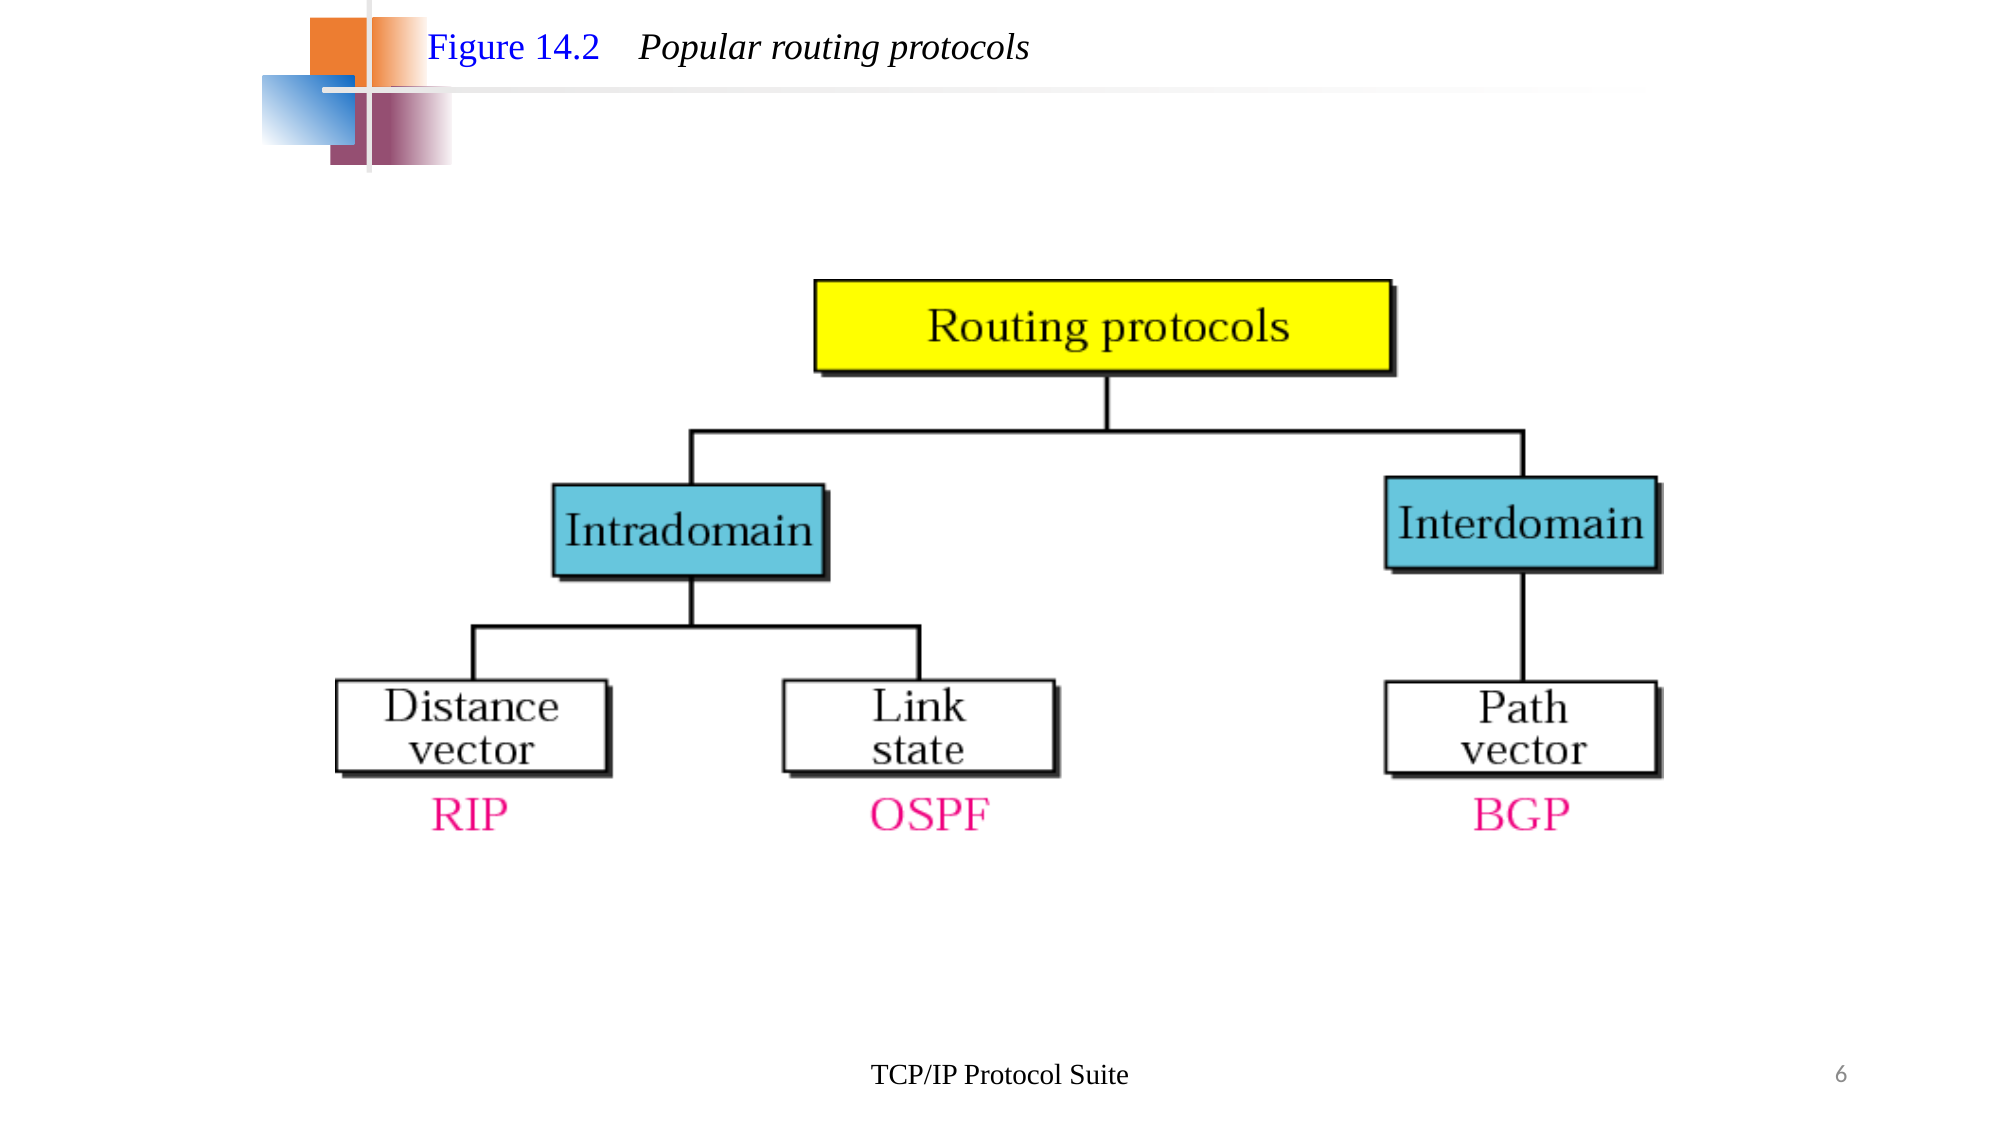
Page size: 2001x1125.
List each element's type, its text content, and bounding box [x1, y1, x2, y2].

text_box Figure 14.2 Popular routing protocols [412, 14, 1350, 75]
text_box [330, 93, 366, 165]
text_box [366, 0, 372, 87]
slide_number 6 [1412, 1042, 1863, 1103]
picture [335, 279, 1664, 845]
text_box [262, 75, 355, 145]
text_box [366, 93, 372, 173]
footer TCP/IP Protocol Suite [662, 1042, 1338, 1103]
text_box [322, 87, 1673, 93]
text_box [391, 93, 452, 165]
text_box [372, 93, 391, 165]
text_box [310, 17, 366, 86]
text_box [372, 17, 427, 86]
